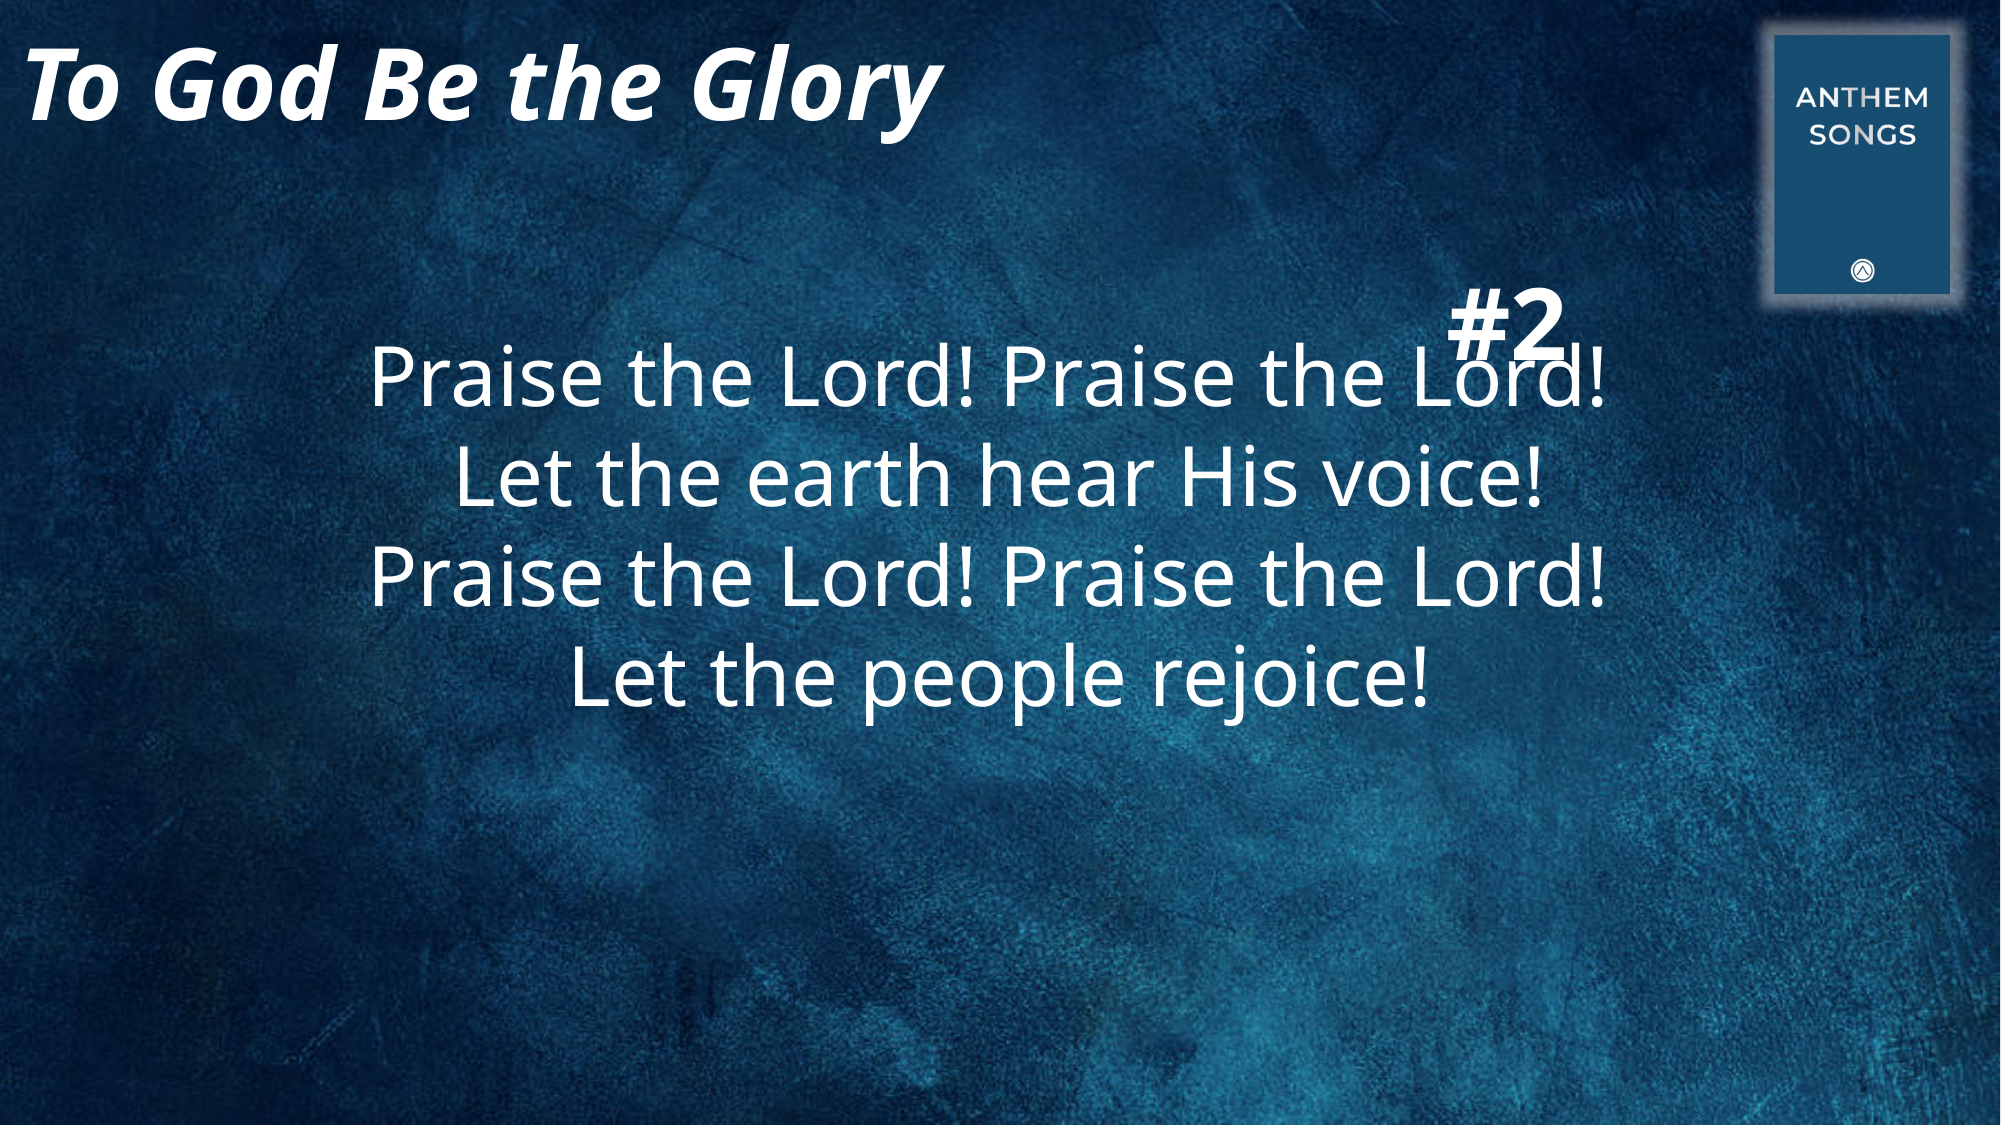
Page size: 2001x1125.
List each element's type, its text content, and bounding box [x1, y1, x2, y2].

text_box Praise the Lord! Praise the Lord! Let the earth hear His voice! Praise the Lord! Praise the Lord! Let the people rejoice! [0, 315, 2000, 731]
picture [0, 0, 2001, 1125]
picture [1774, 35, 1950, 294]
text_box To God Be the Glory #2 [0, 12, 2000, 315]
